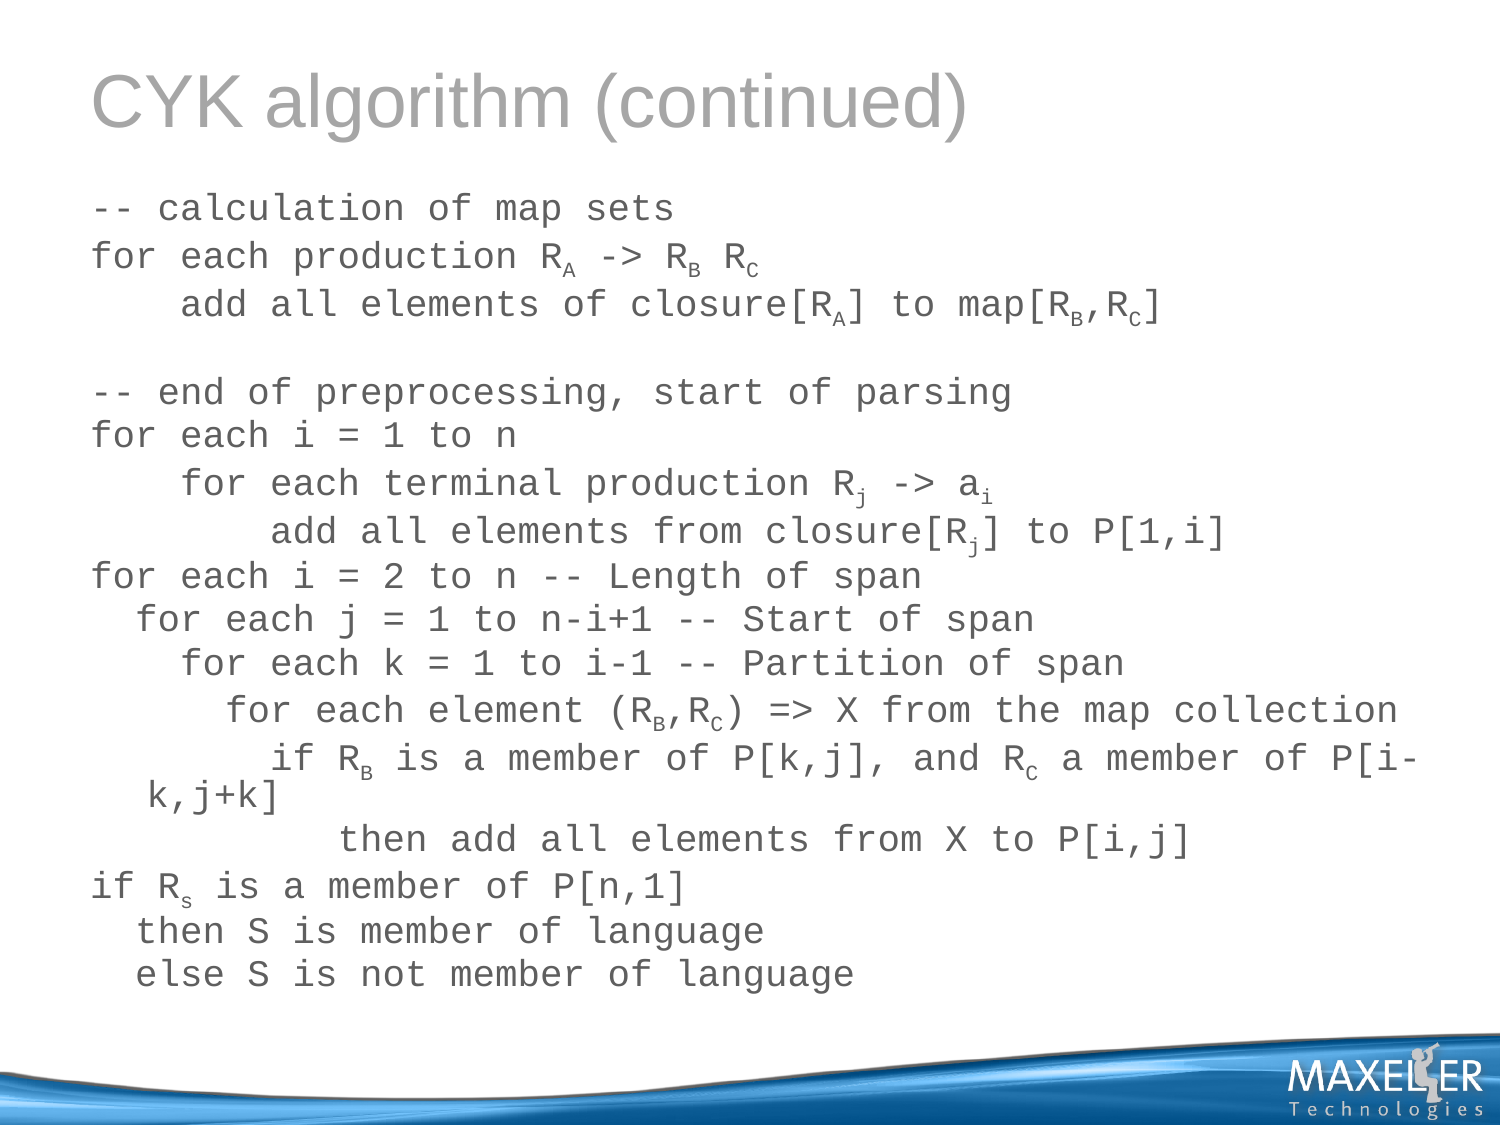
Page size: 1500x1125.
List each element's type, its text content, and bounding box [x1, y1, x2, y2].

list -- calculation of map sets for each production RA -> RB RC add all elements of closure[RA] to map[RB,RC] -- end of preprocessing, start of parsing for each i = 1 to n for each terminal production Rj -> ai add all elements from closure[Rj] to P[1,i] for each i = 2 to n -- Length of span for each j = 1 to n-i+1 -- Start of span for each k = 1 to i-1 -- Partition of span for each element (RB,RC) => X from the map collection if RB is a member of P[k,j], and RC a member of P[i-k,j+k] then add all elements from X to P[i,j] if Rs is a member of P[n,1] then S is member of language else S is not member of language [74, 184, 1500, 1006]
picture [0, 1023, 1500, 1125]
title CYK algorithm (continued) [74, 44, 1424, 184]
